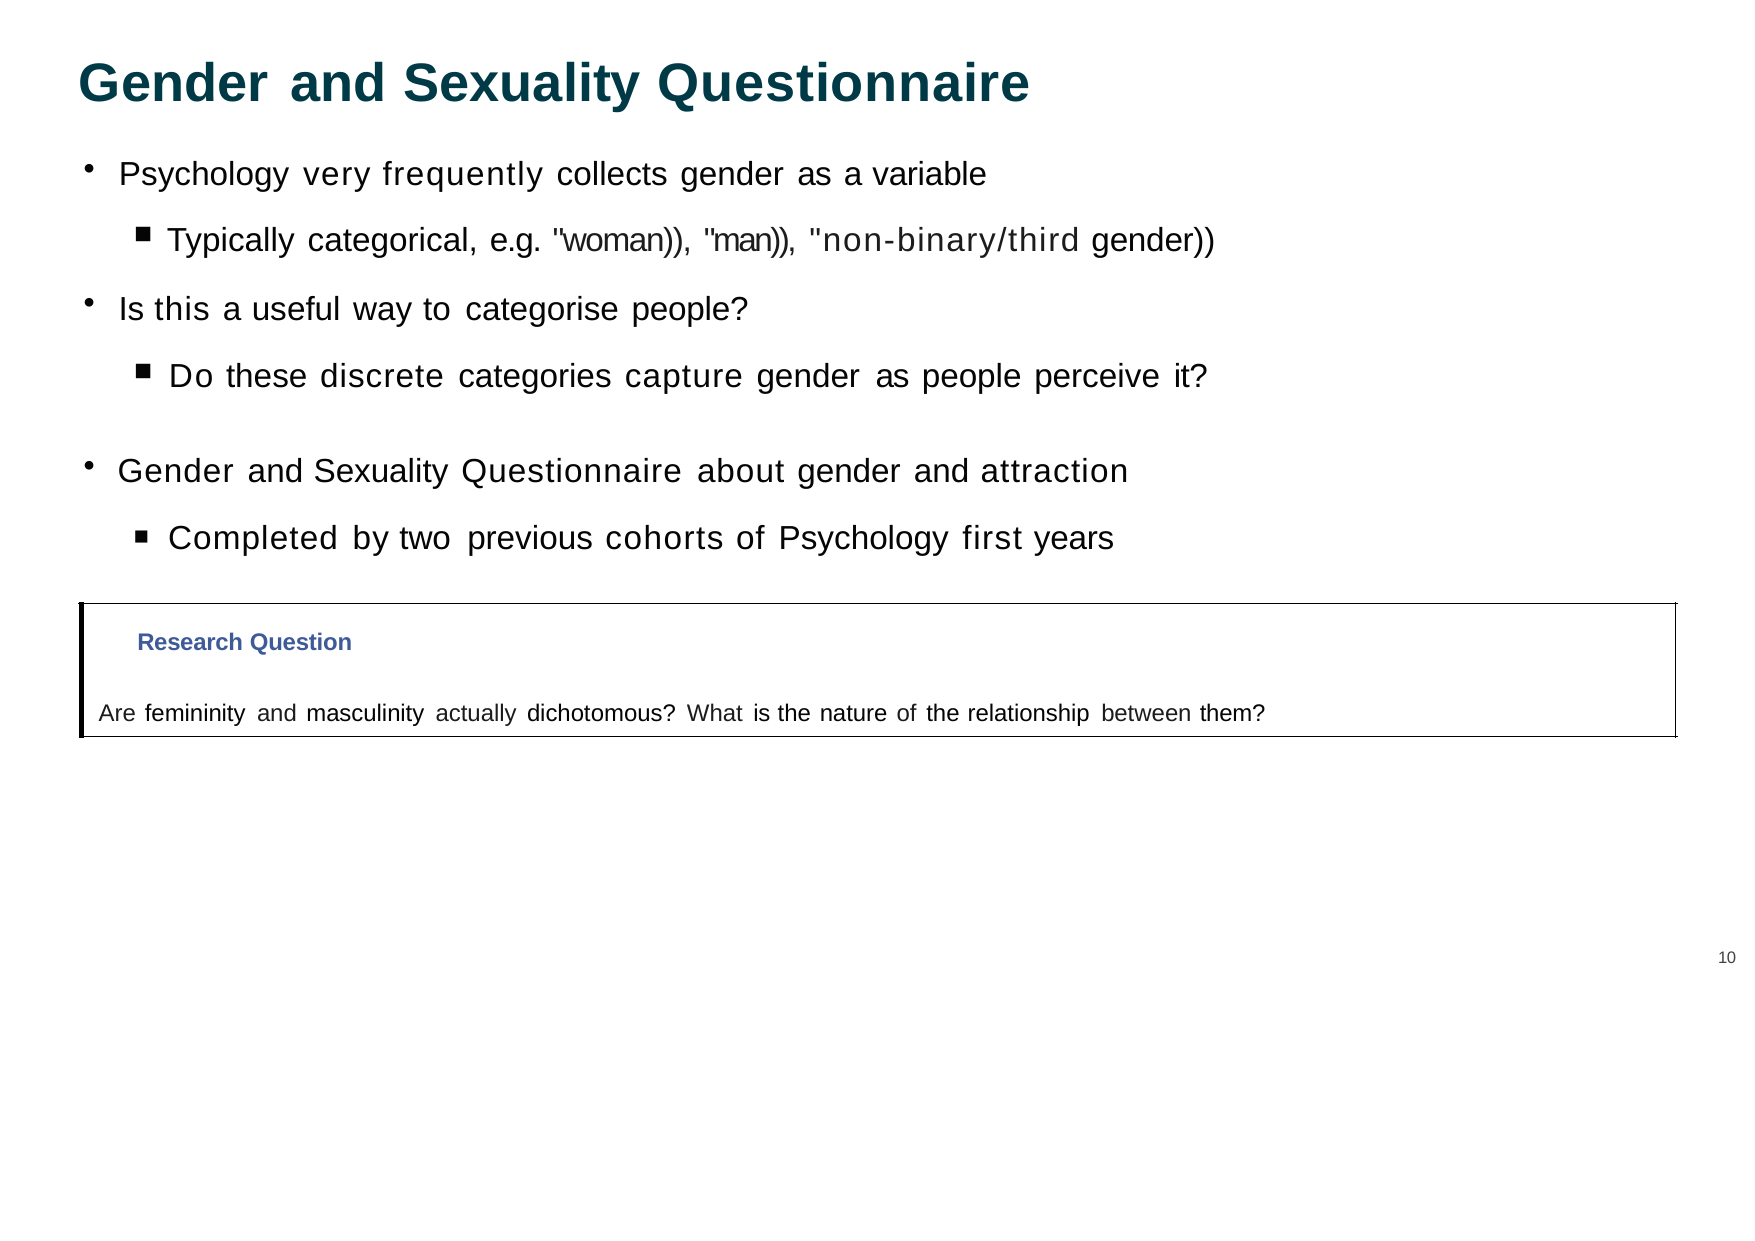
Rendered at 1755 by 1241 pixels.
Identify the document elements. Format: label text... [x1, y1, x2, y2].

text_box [77, 601, 1679, 739]
text_box 10 [1716, 944, 1741, 967]
text_box Psychology very frequently collects gender as a variable Typically categorical, e.g. "woman)), "man)), "non-binary/third gender)) Is this a useful way to categorise people? Do these discrete categories capture gender as people perceive it? Gender and Sexuality Questionnaire about gender and attraction Completed by two previous cohorts of Psychology first years Research Question Are femininity and masculinity actually dichotomous? What is the nature of the relationship between them? [81, 150, 1676, 599]
title Gender and Sexuality Questionnaire [76, 44, 1043, 255]
